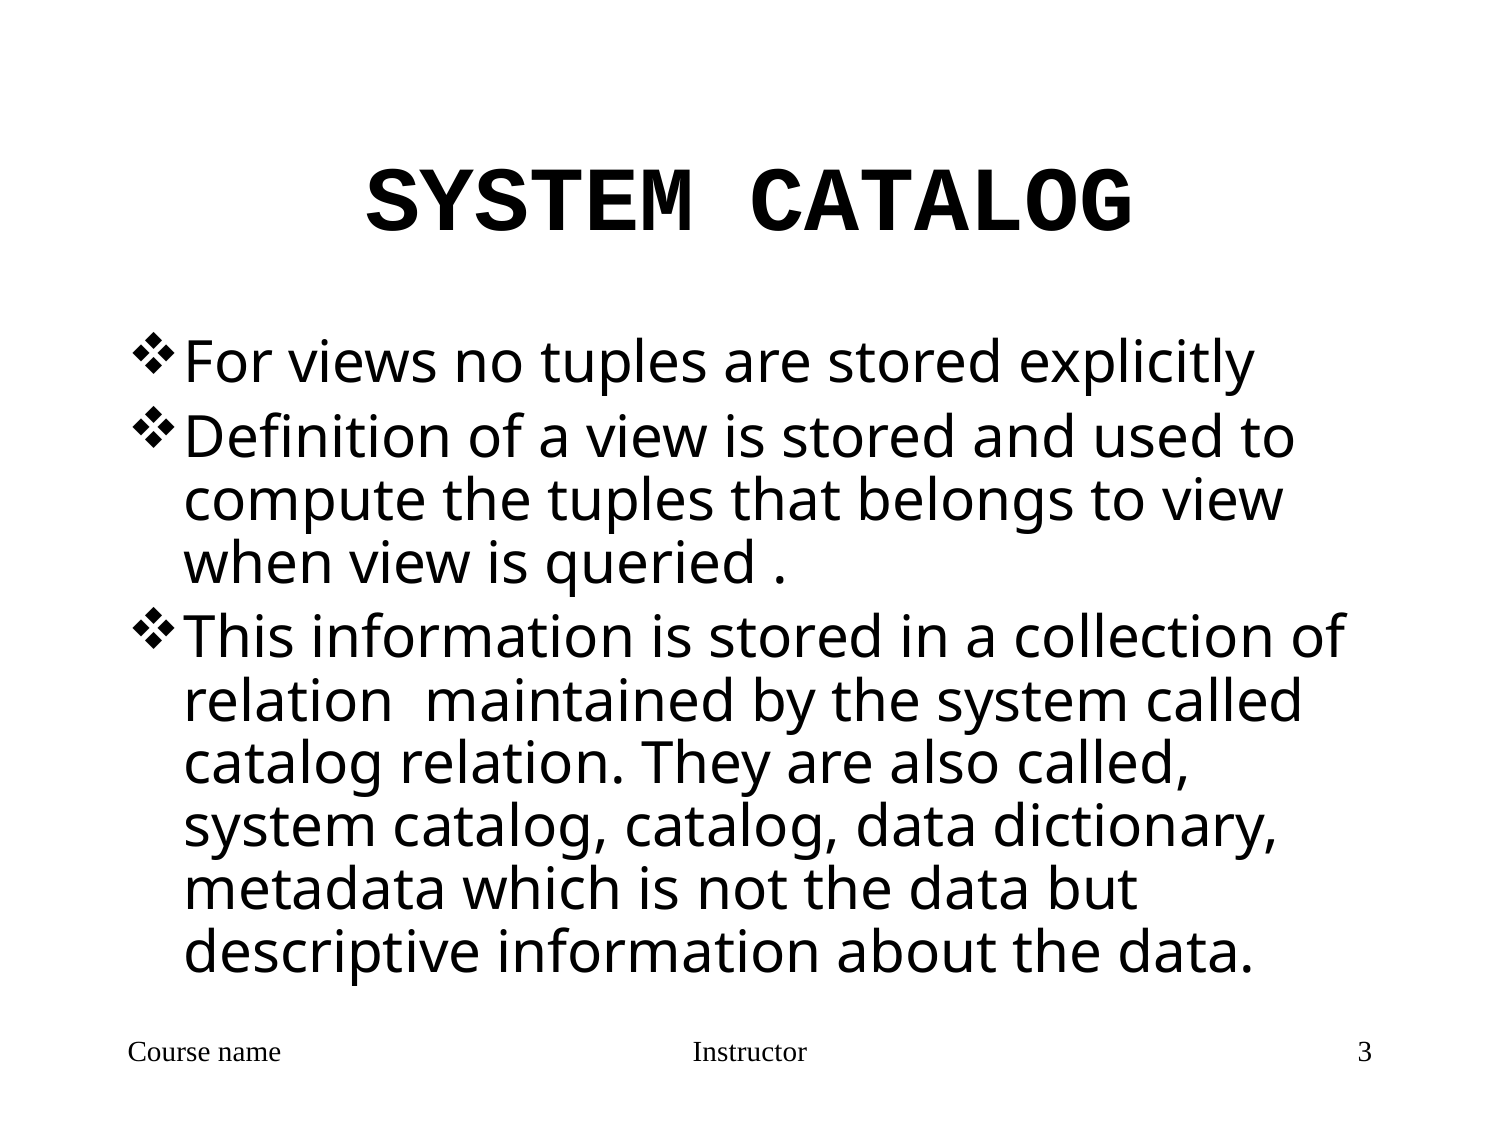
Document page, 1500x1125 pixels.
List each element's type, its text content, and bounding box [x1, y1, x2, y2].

slide_number Course name [112, 1024, 426, 1101]
title SYSTEM CATALOG [112, 99, 1388, 288]
slide_number 3 [1074, 1024, 1388, 1101]
footer Instructor [512, 1024, 988, 1101]
list For views no tuples are stored explicitly Definition of a view is stored and used to compute the tuples that belongs to view when view is queried . This information is stored in a collection of relation maintained by the system called catalog relation. They are also called, system catalog, catalog, data dictionary, metadata which is not the data but descriptive information about the data. [112, 324, 1388, 1001]
